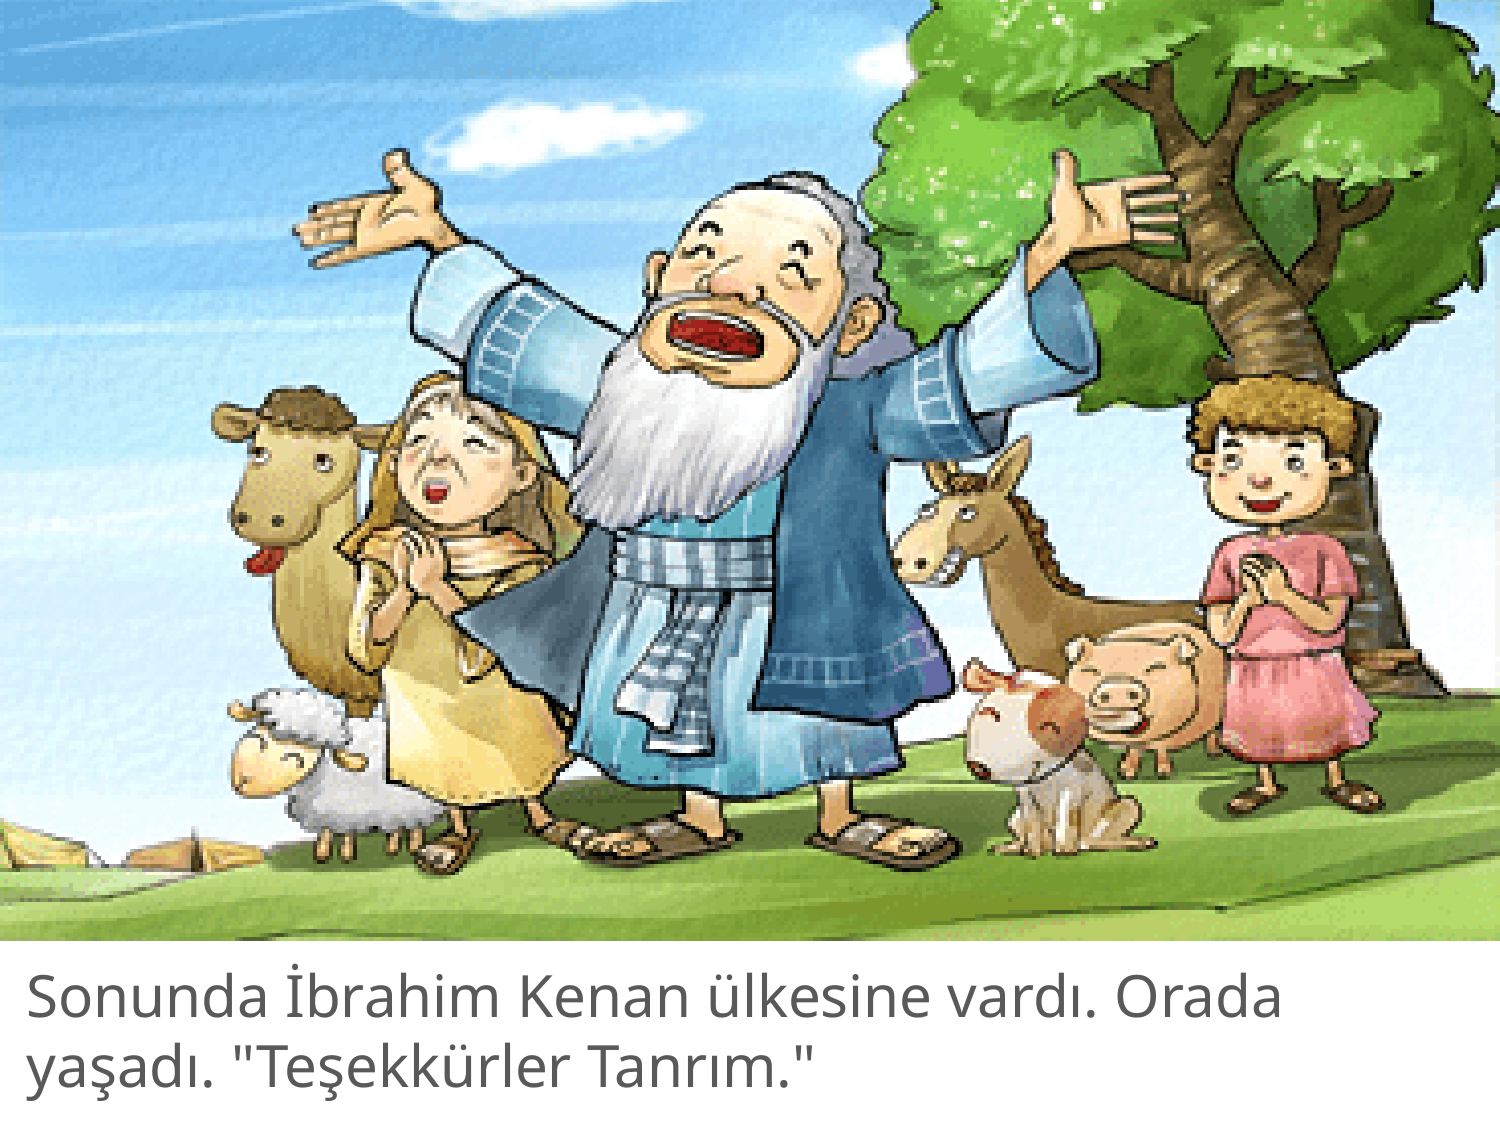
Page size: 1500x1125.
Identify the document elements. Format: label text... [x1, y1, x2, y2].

picture [0, 0, 1500, 941]
text_box Sonunda İbrahim Kenan ülkesine vardı. Orada yaşadı. "Teşekkürler Tanrım." [11, 952, 1498, 1107]
